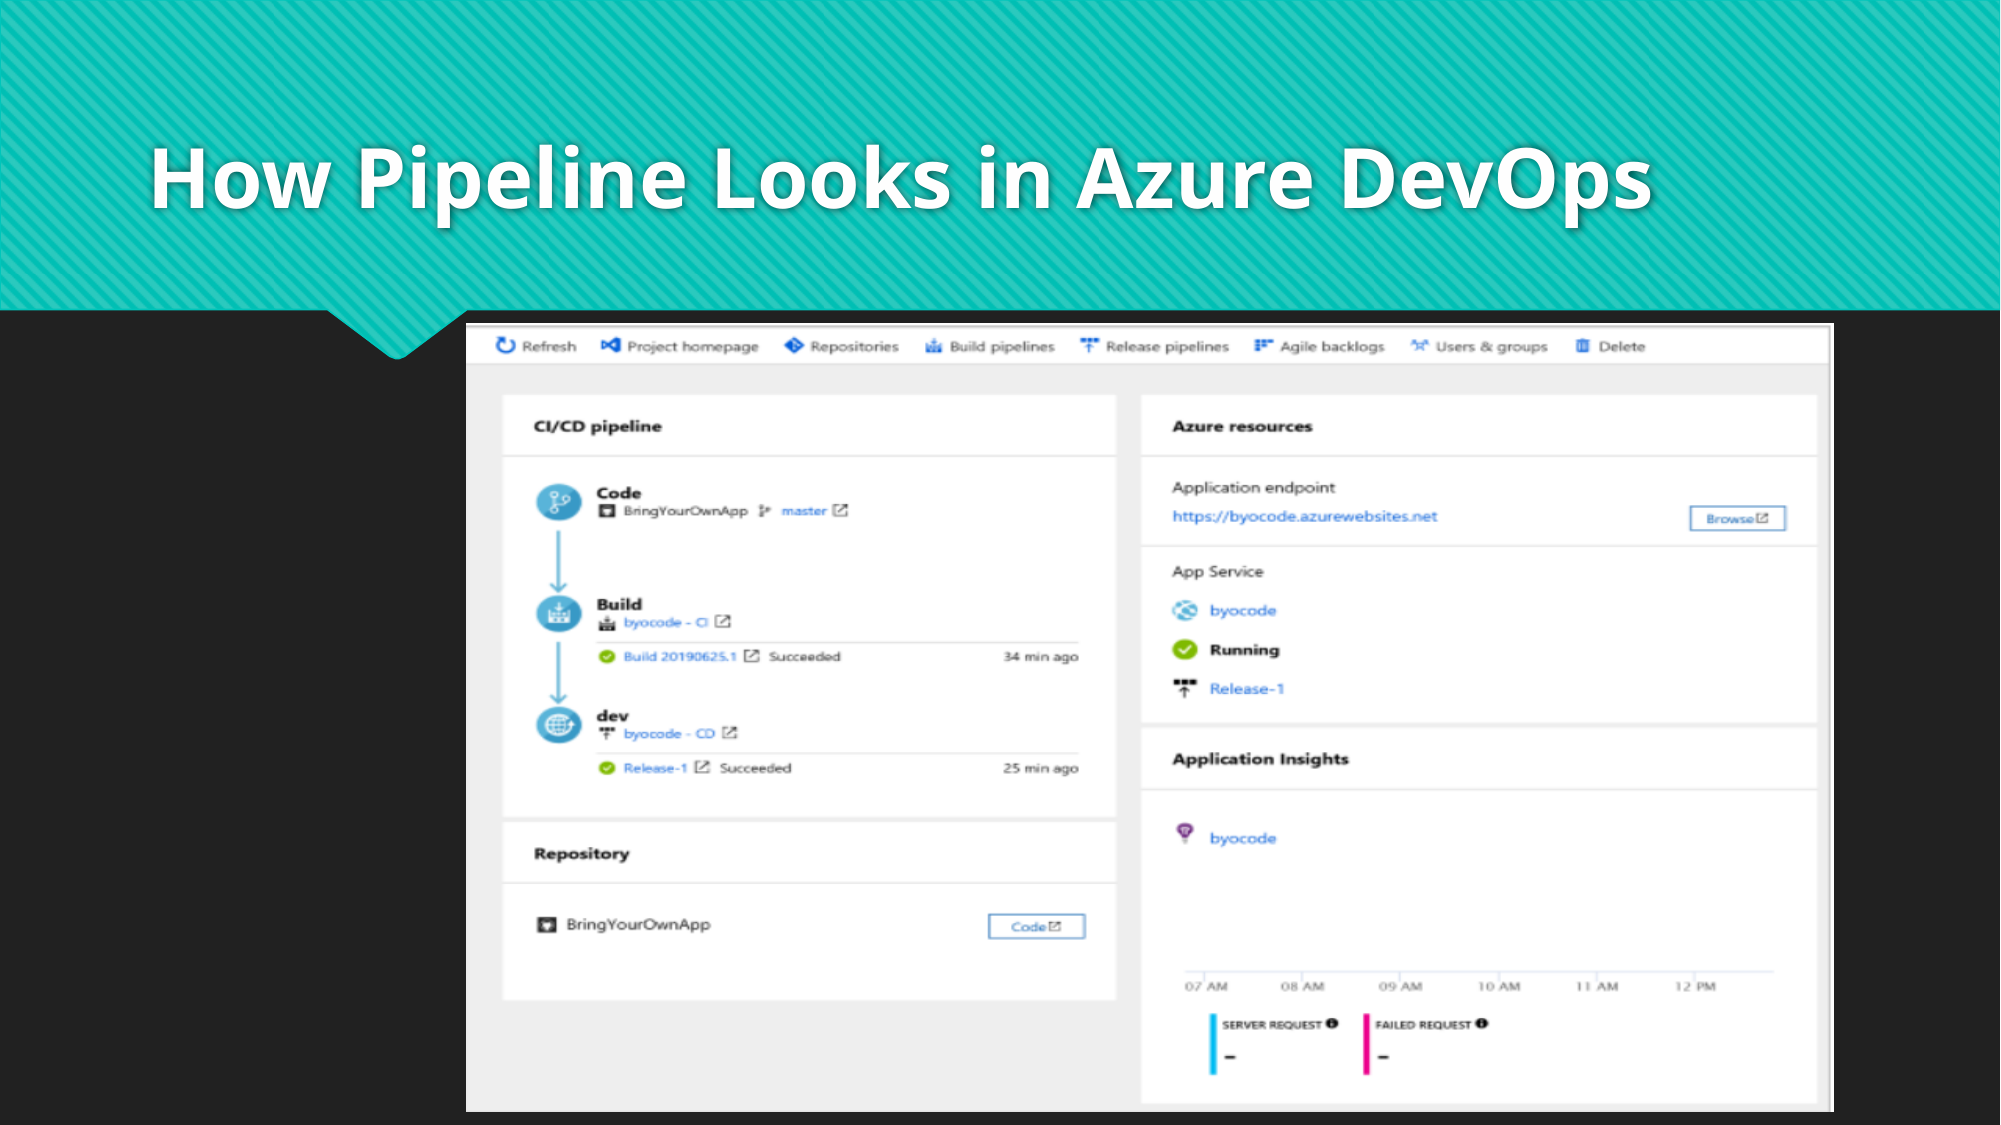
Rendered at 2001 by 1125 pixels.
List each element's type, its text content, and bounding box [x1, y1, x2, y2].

title How Pipeline Looks in Azure DevOps [132, 73, 1868, 233]
picture [465, 323, 1834, 1112]
